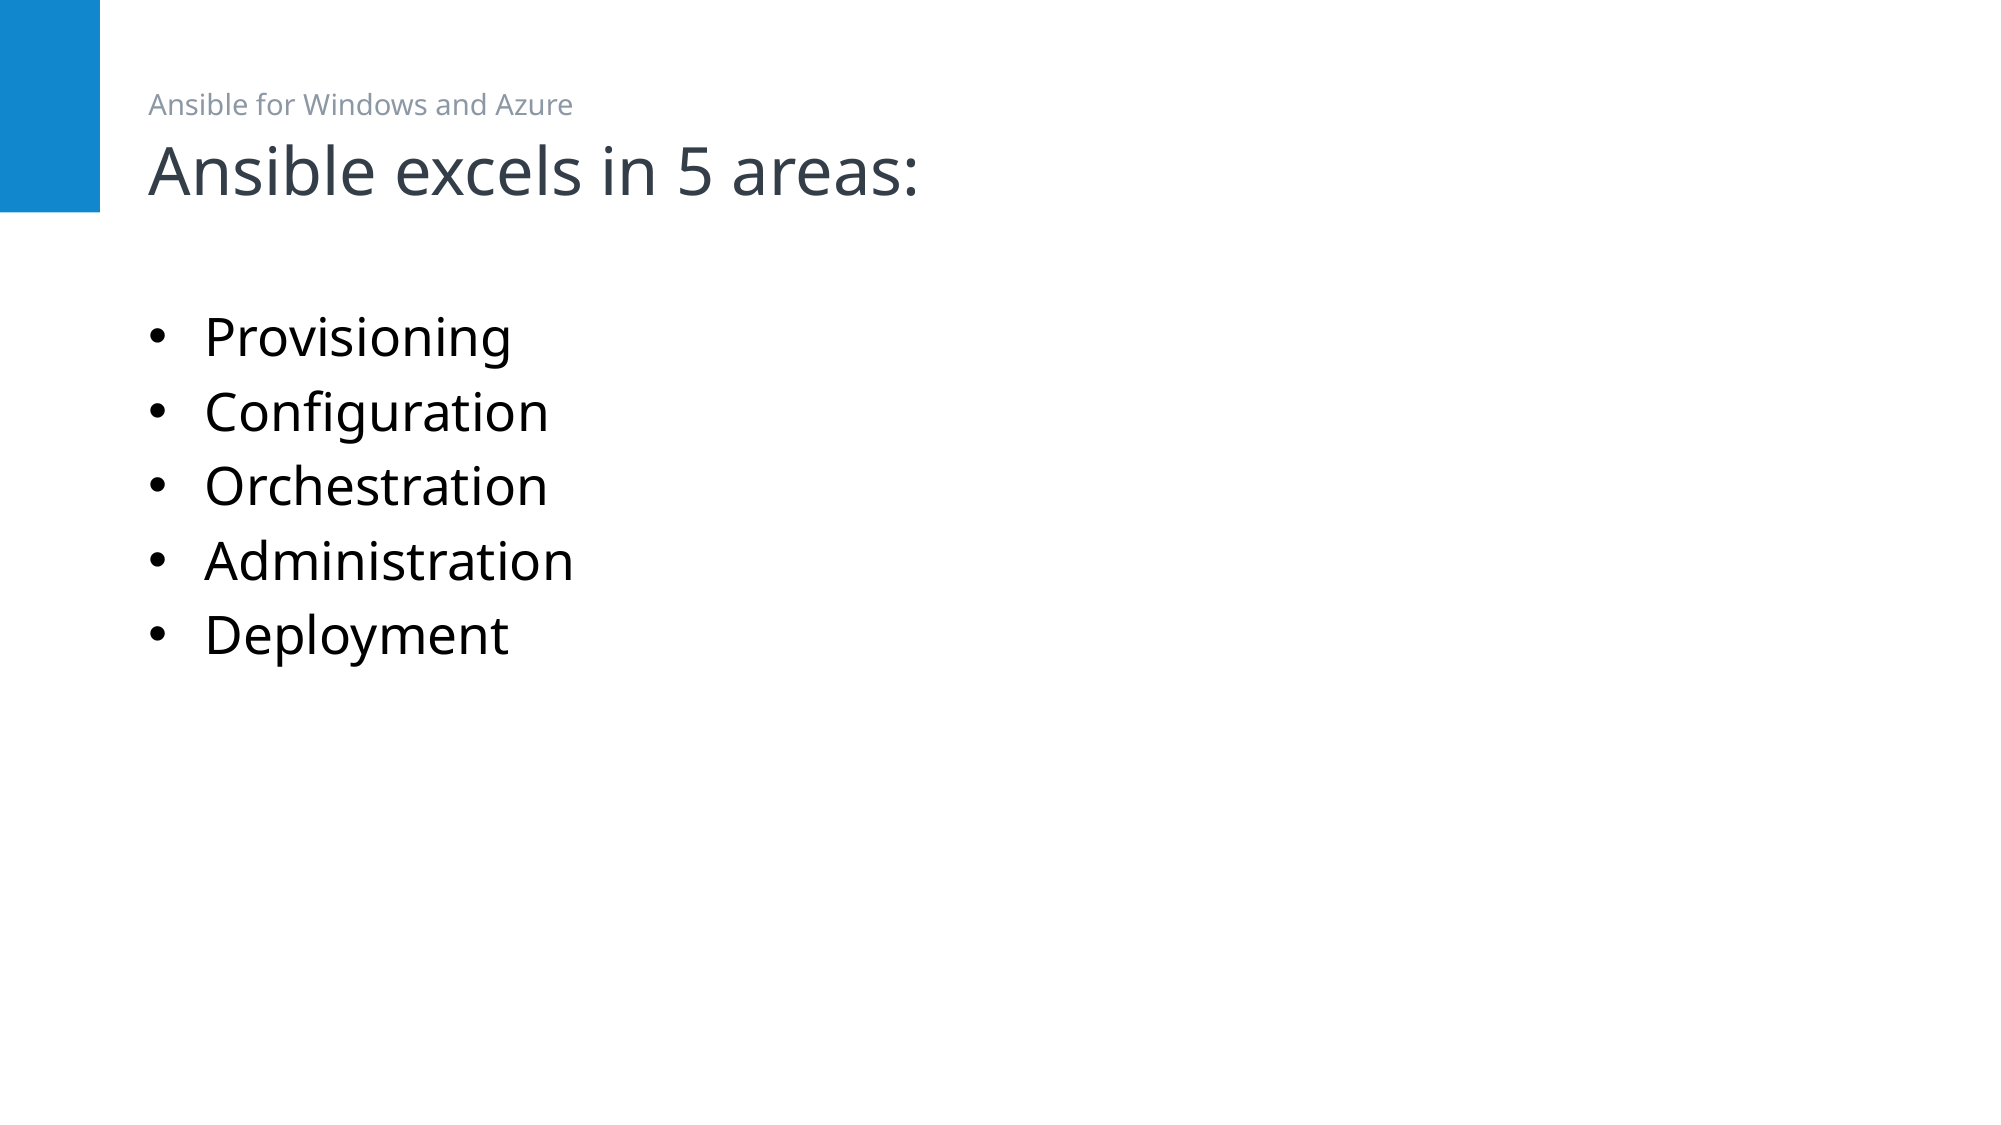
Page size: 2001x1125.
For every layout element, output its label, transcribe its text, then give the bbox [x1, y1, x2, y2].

list Provisioning Configuration Orchestration Administration Deployment [133, 295, 1884, 963]
list Ansible for Windows and Azure [133, 79, 1234, 150]
title Ansible excels in 5 areas: [133, 75, 1800, 263]
